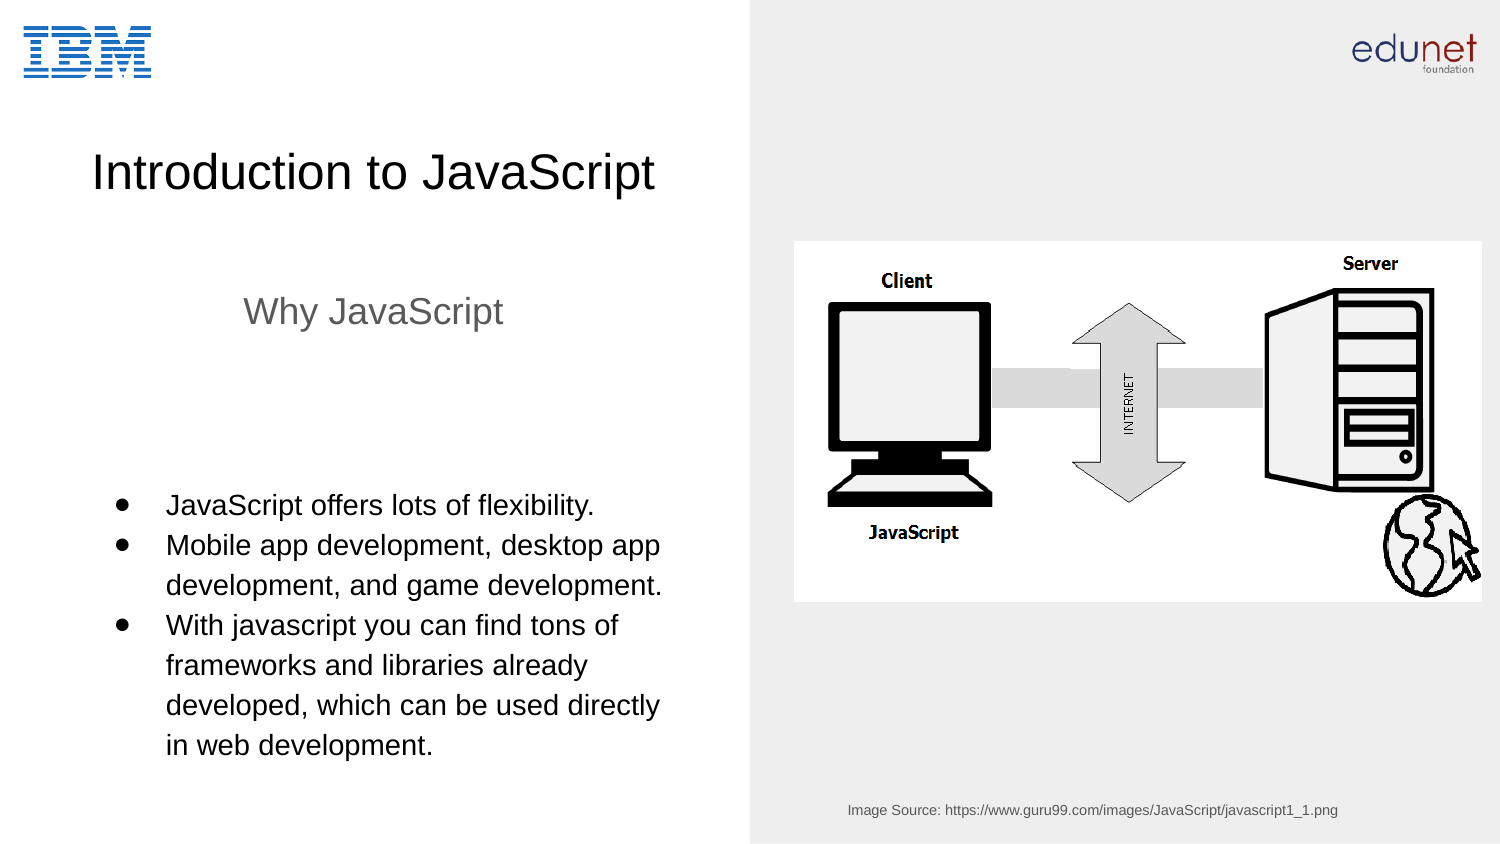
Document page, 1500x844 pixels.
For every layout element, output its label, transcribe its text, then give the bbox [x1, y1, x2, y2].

list Image Source: https://www.guru99.com/images/JavaScript/javascript1_1.png [832, 782, 1390, 844]
picture [23, 26, 151, 78]
picture [794, 241, 1482, 603]
picture [1350, 26, 1480, 78]
list JavaScript offers lots of flexibility. Mobile app development, desktop app development, and game development. With javascript you can find tons of frameworks and libraries already developed, which can be used directly in web development. [75, 477, 706, 765]
title Introduction to JavaScript [41, 117, 706, 223]
subtitle Why JavaScript [41, 257, 706, 363]
